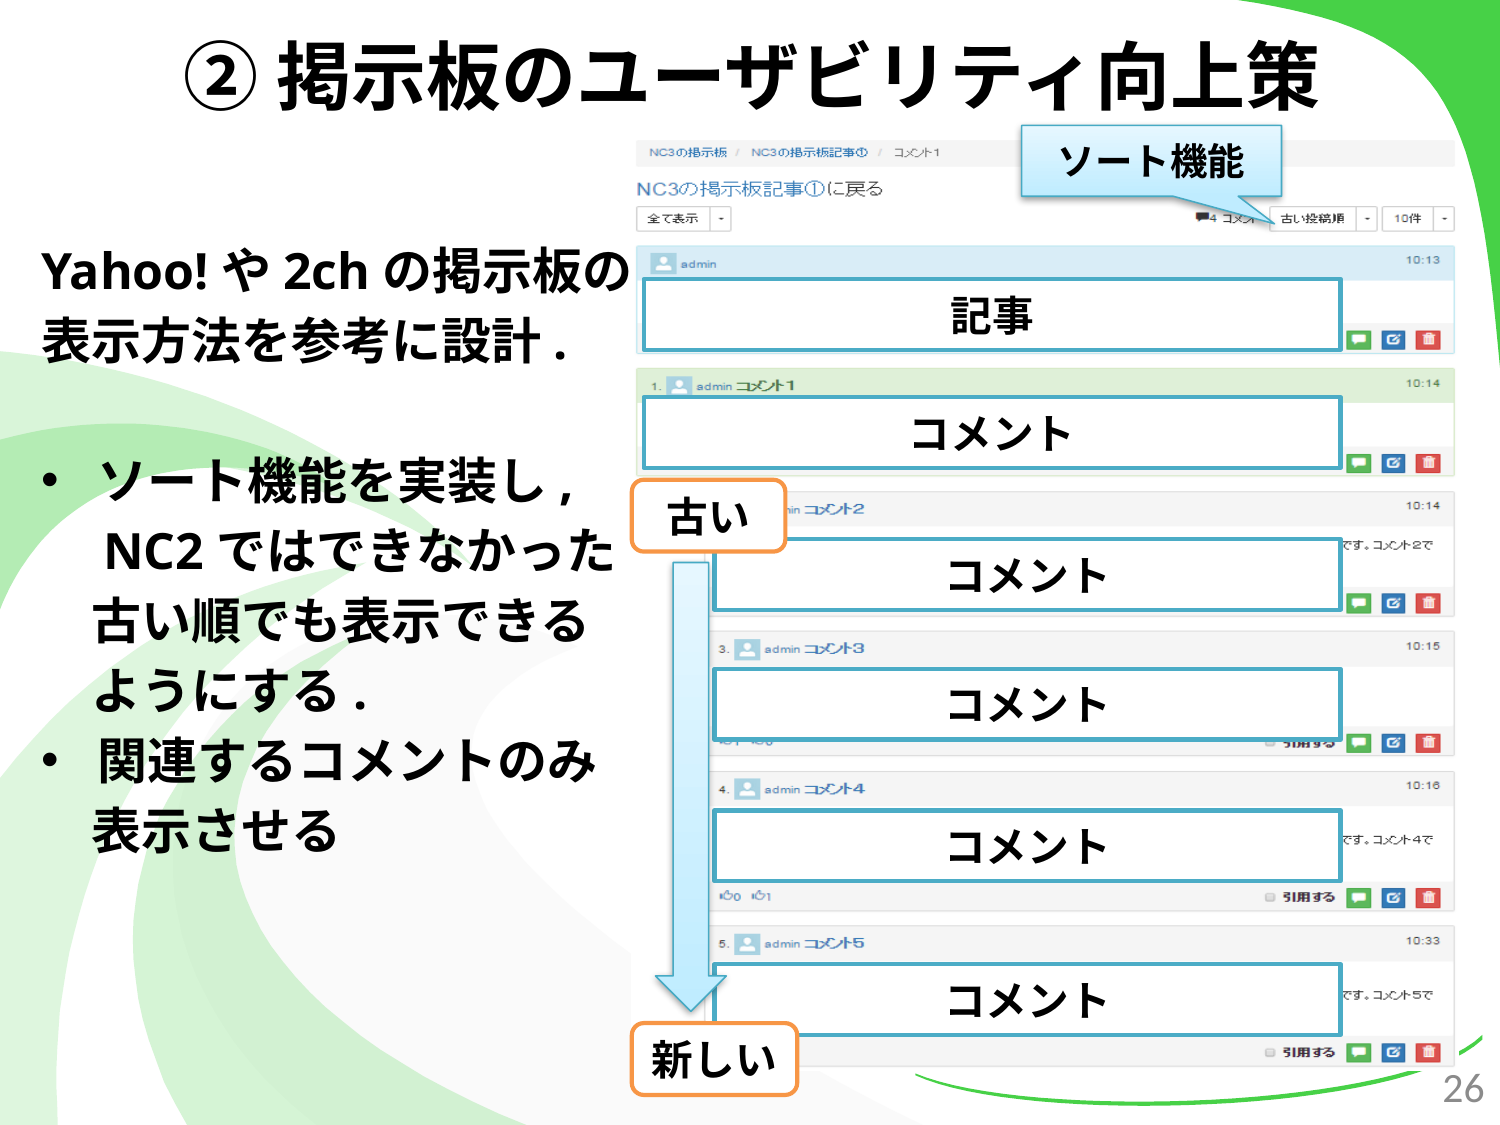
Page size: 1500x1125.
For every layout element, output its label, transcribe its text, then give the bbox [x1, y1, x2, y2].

text_box ソート機能 [1020, 124, 1283, 135]
text_box 新しい [629, 1078, 800, 1098]
text_box ②掲示板のユーザビリティ向上策 [76, 0, 1427, 149]
list Yahoo!や2chの掲示板の 表示方法を参考に設計. ソート機能を実装し, NC2ではできなかった 古い順でも表示できる ようにする. 関連するコメントのみ 表示させる [26, 231, 626, 975]
picture [631, 136, 1459, 1071]
slide_number 26 [1116, 1046, 1500, 1125]
